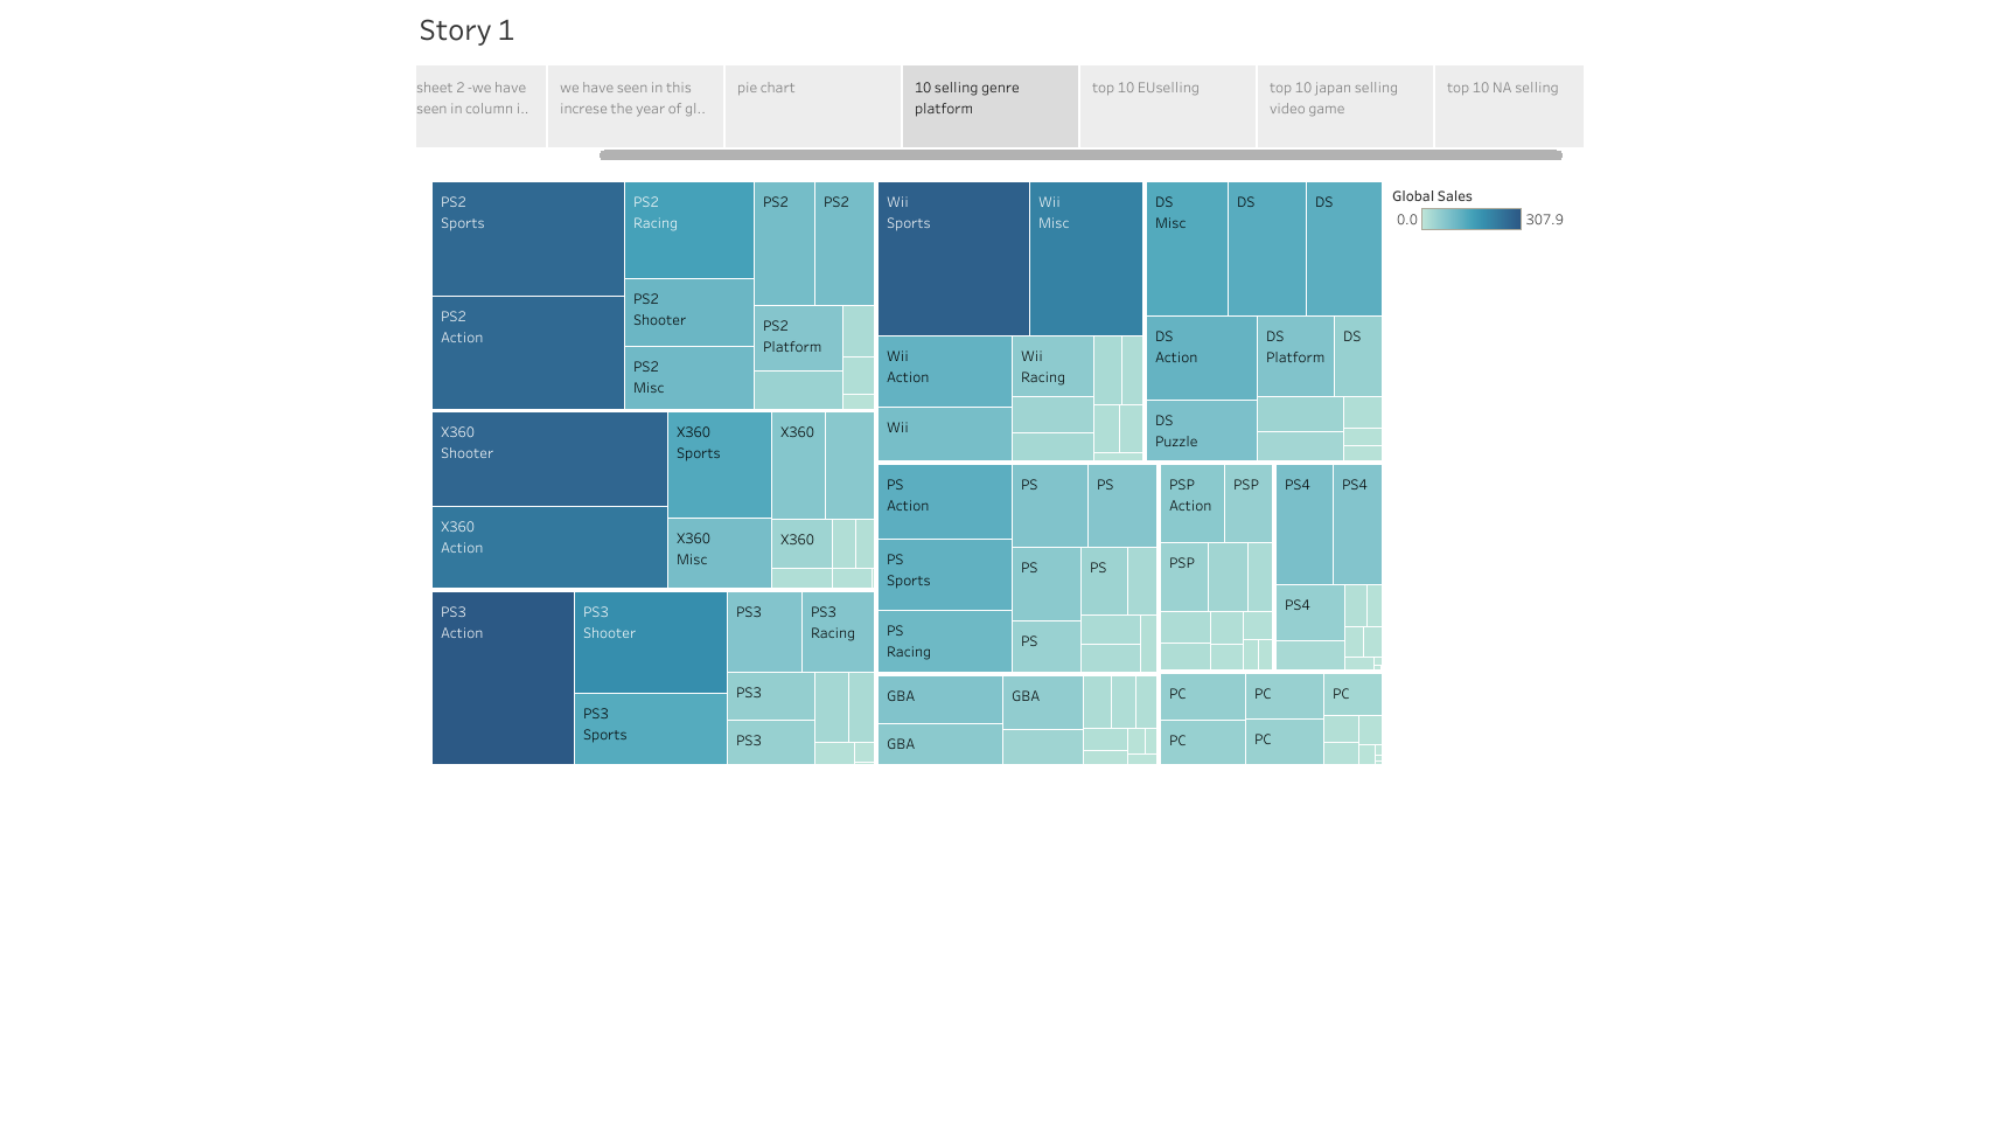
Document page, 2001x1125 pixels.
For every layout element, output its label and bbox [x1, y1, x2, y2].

picture [407, 0, 1593, 1125]
